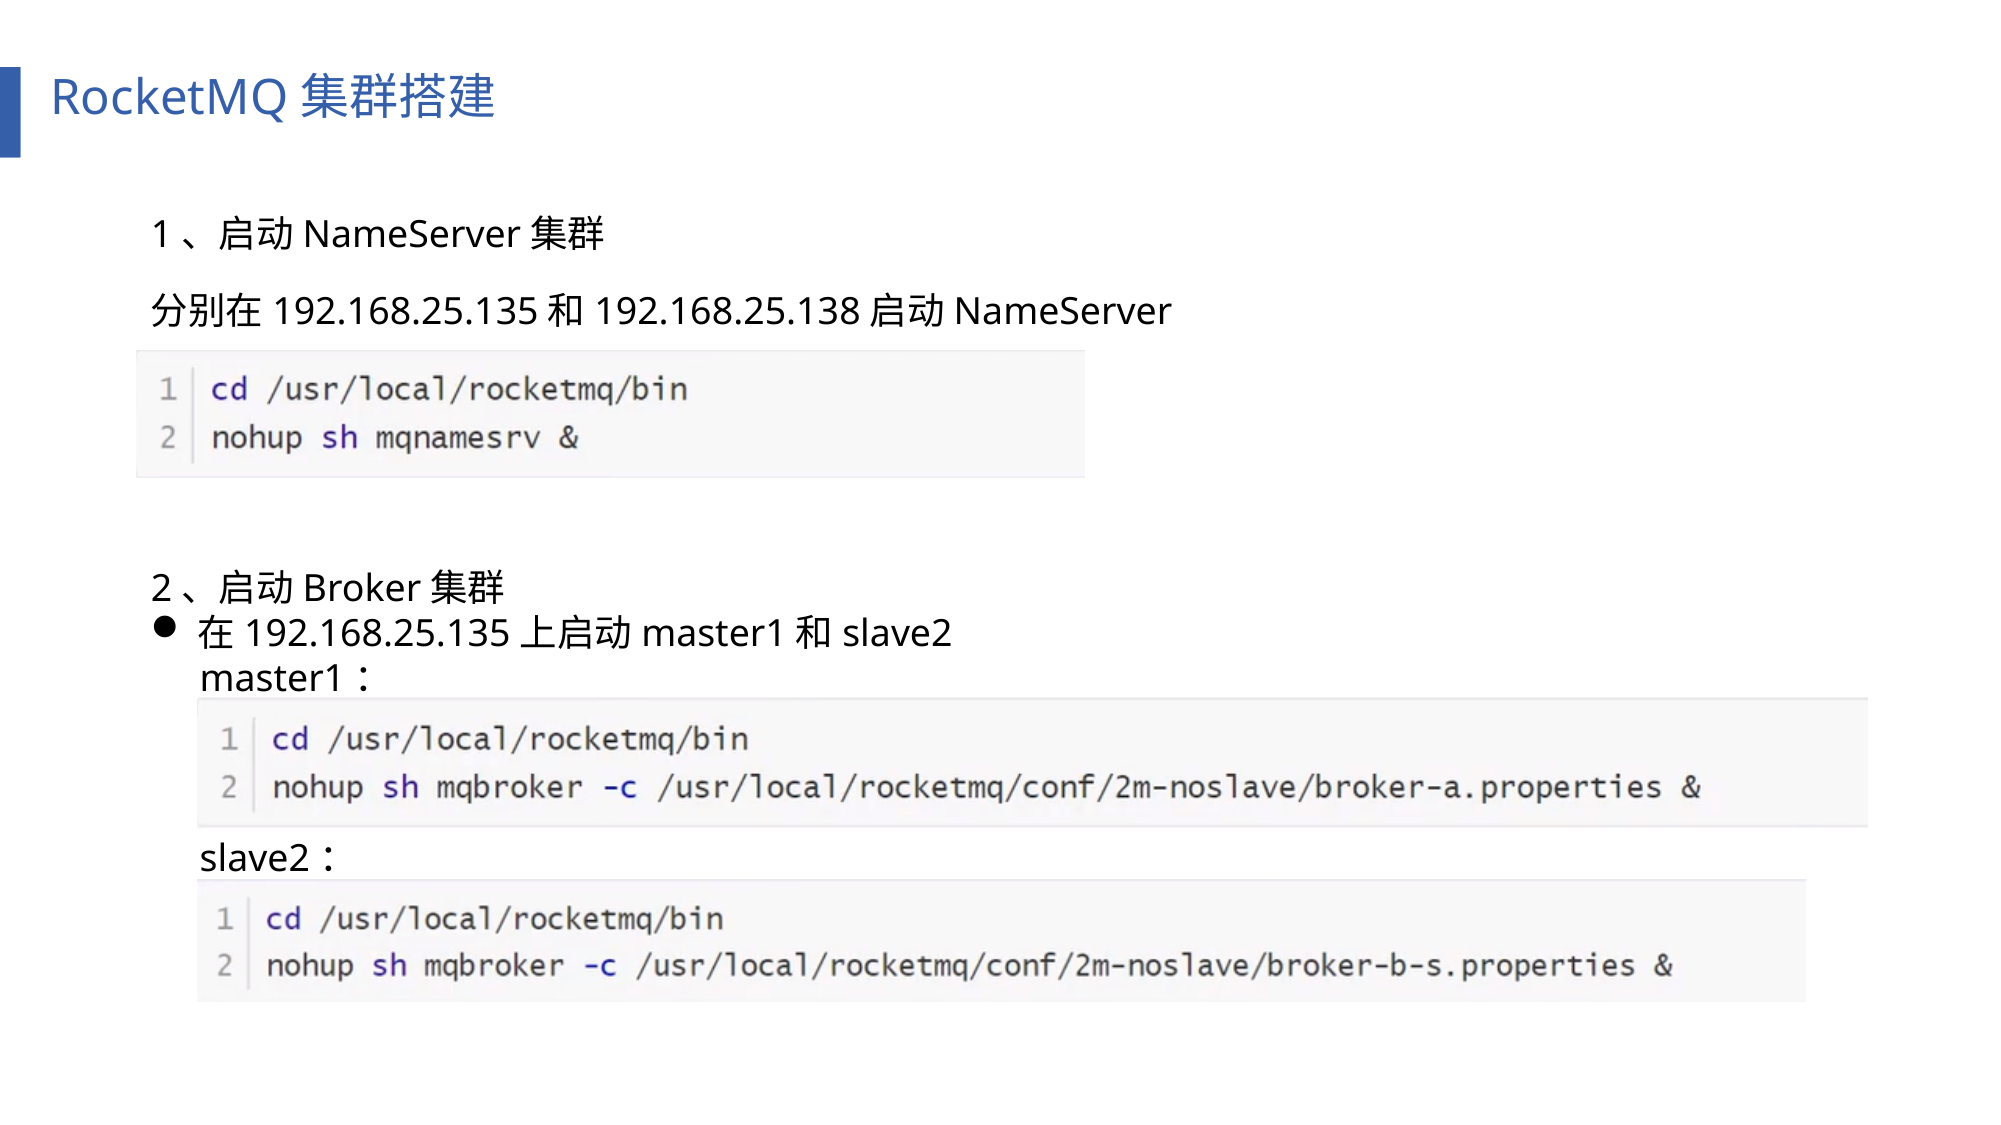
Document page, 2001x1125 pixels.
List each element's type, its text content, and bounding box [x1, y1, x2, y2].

picture [197, 879, 1806, 1002]
picture [136, 350, 1085, 478]
text_box 1、启动NameServer集群 [136, 202, 1829, 263]
text_box 2、启动Broker集群 在192.168.25.135上启动master1和slave2 master1： slave2： [136, 556, 1195, 932]
list RocketMQ集群搭建 [35, 64, 1112, 133]
text_box 分别在192.168.25.135和192.168.25.138启动NameServer [136, 279, 1497, 340]
picture [197, 697, 1868, 829]
